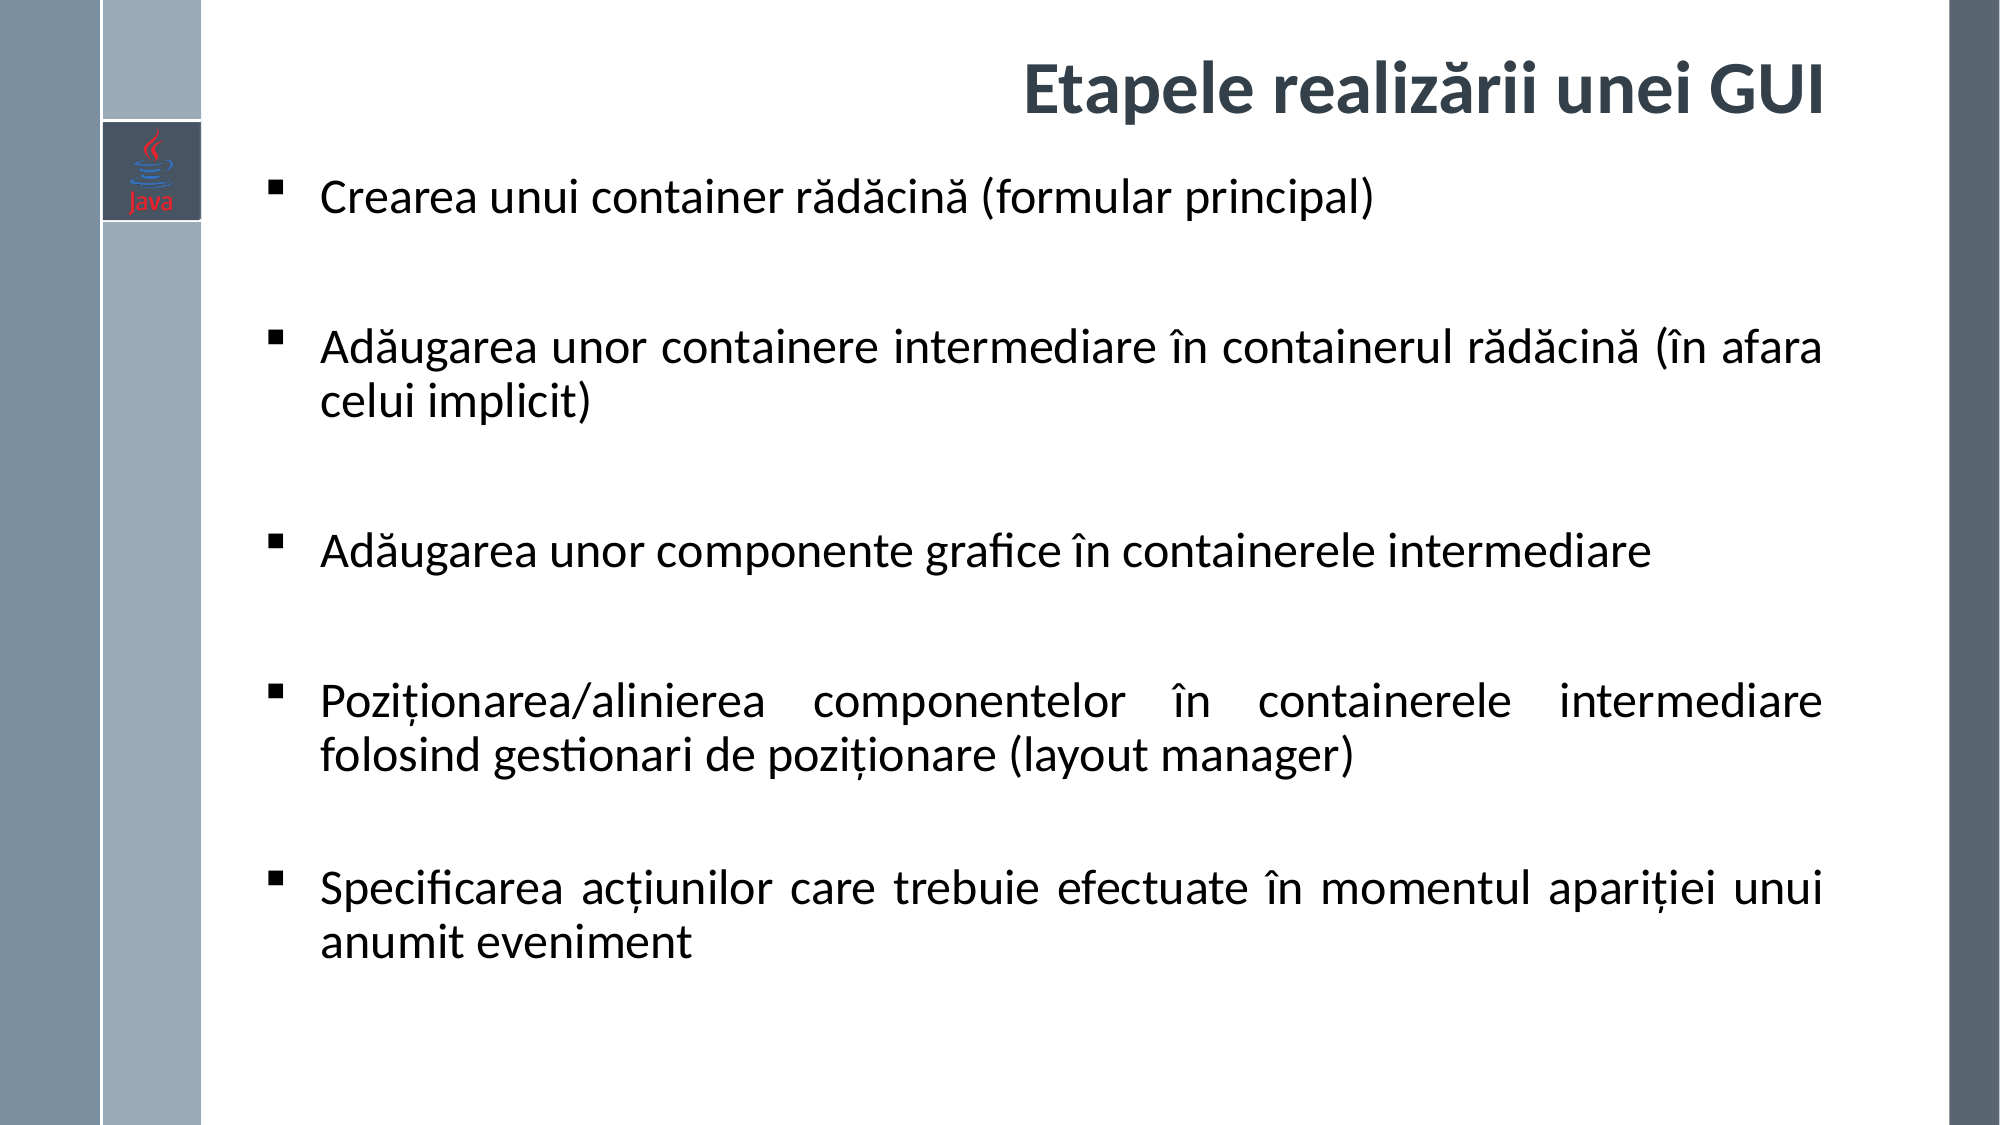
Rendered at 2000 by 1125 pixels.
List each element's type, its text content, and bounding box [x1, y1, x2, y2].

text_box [102, 122, 200, 221]
list Crearea unui container rădăcină (formular principal) Adăugarea unor containere intermediare în containerul rădăcină (în afara celui implicit) Adăugarea unor componente grafice în containerele intermediare Poziționarea/alinierea componentelor în containerele intermediare folosind gestionari de poziționare (layout manager) Specificarea acțiunilor care trebuie efectuate în momentul apariției unui anumit eveniment [234, 162, 1840, 1013]
title Etapele realizării unei GUI [237, 0, 1842, 138]
